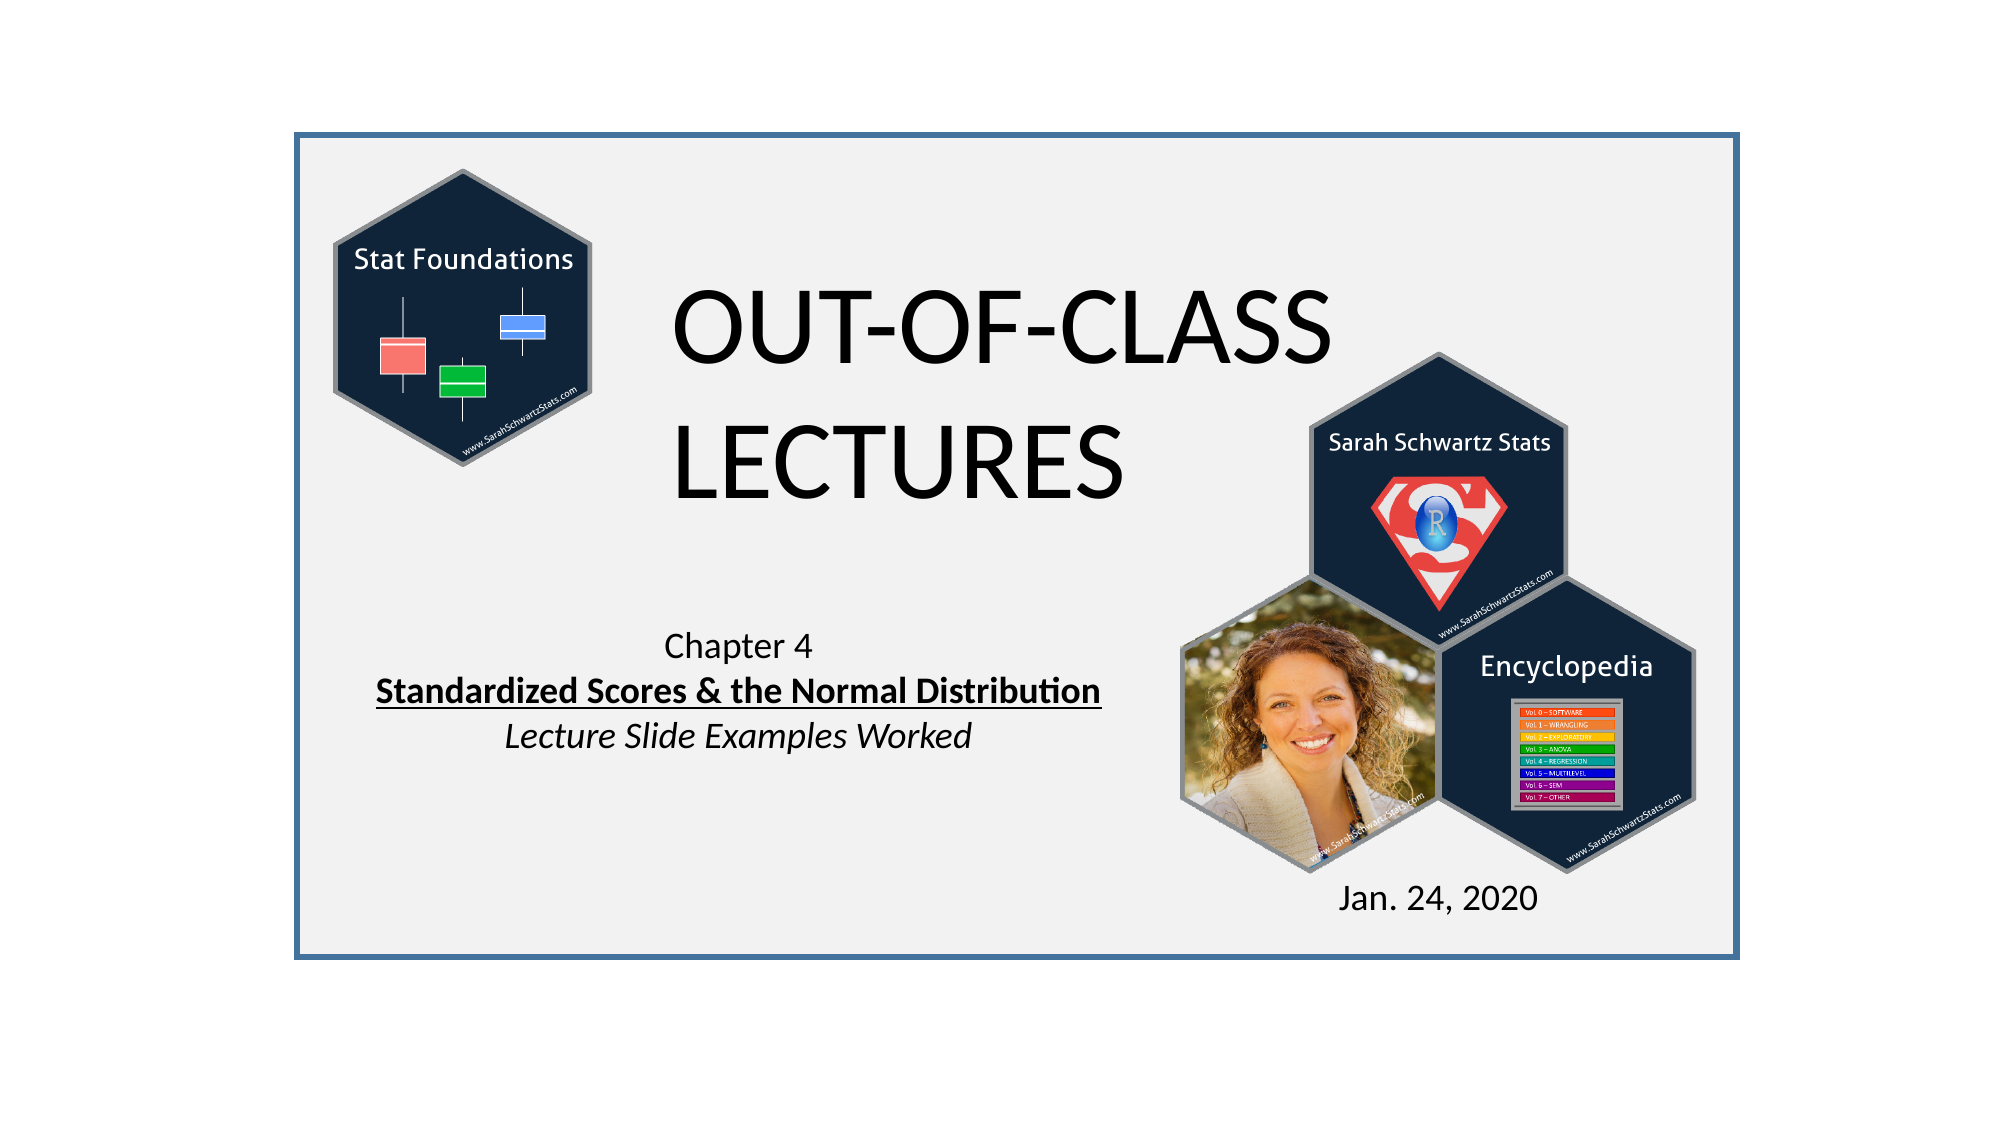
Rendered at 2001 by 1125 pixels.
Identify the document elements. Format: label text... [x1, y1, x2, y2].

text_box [1180, 350, 1697, 875]
text_box Jan. 24, 2020 [1268, 875, 1609, 926]
text_box Chapter 4 Standardized Scores & the Normal Distribution Lecture Slide Examples Worked [328, 614, 1150, 764]
text_box OUT-OF-CLASS LECTURES [656, 243, 1594, 528]
picture [333, 167, 593, 468]
text_box [296, 134, 1738, 958]
